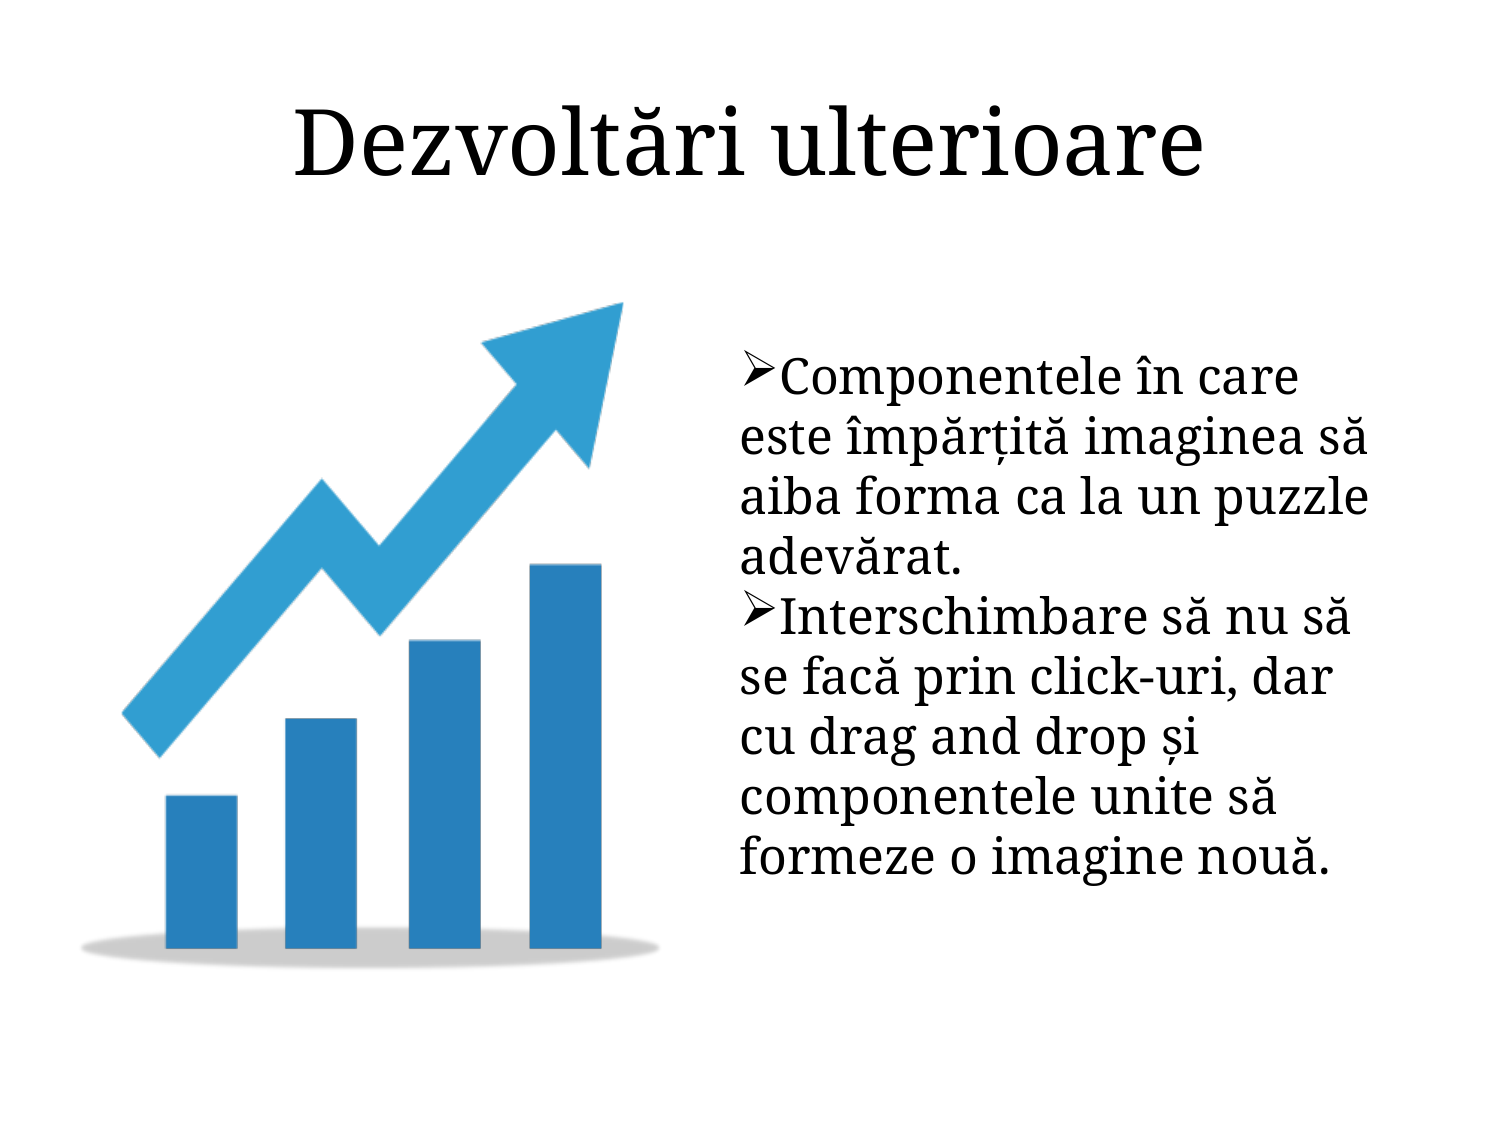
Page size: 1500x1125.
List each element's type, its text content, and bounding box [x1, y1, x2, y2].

title Dezvoltări ulterioare [75, 45, 1425, 233]
text_box Componentele în care este împărțită imaginea să aiba forma ca la un puzzle adevărat. Interschimbare să nu să se facă prin click-uri, dar cu drag and drop și componentele unite să formeze o imagine nouă. [724, 337, 1400, 893]
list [62, 262, 688, 1001]
